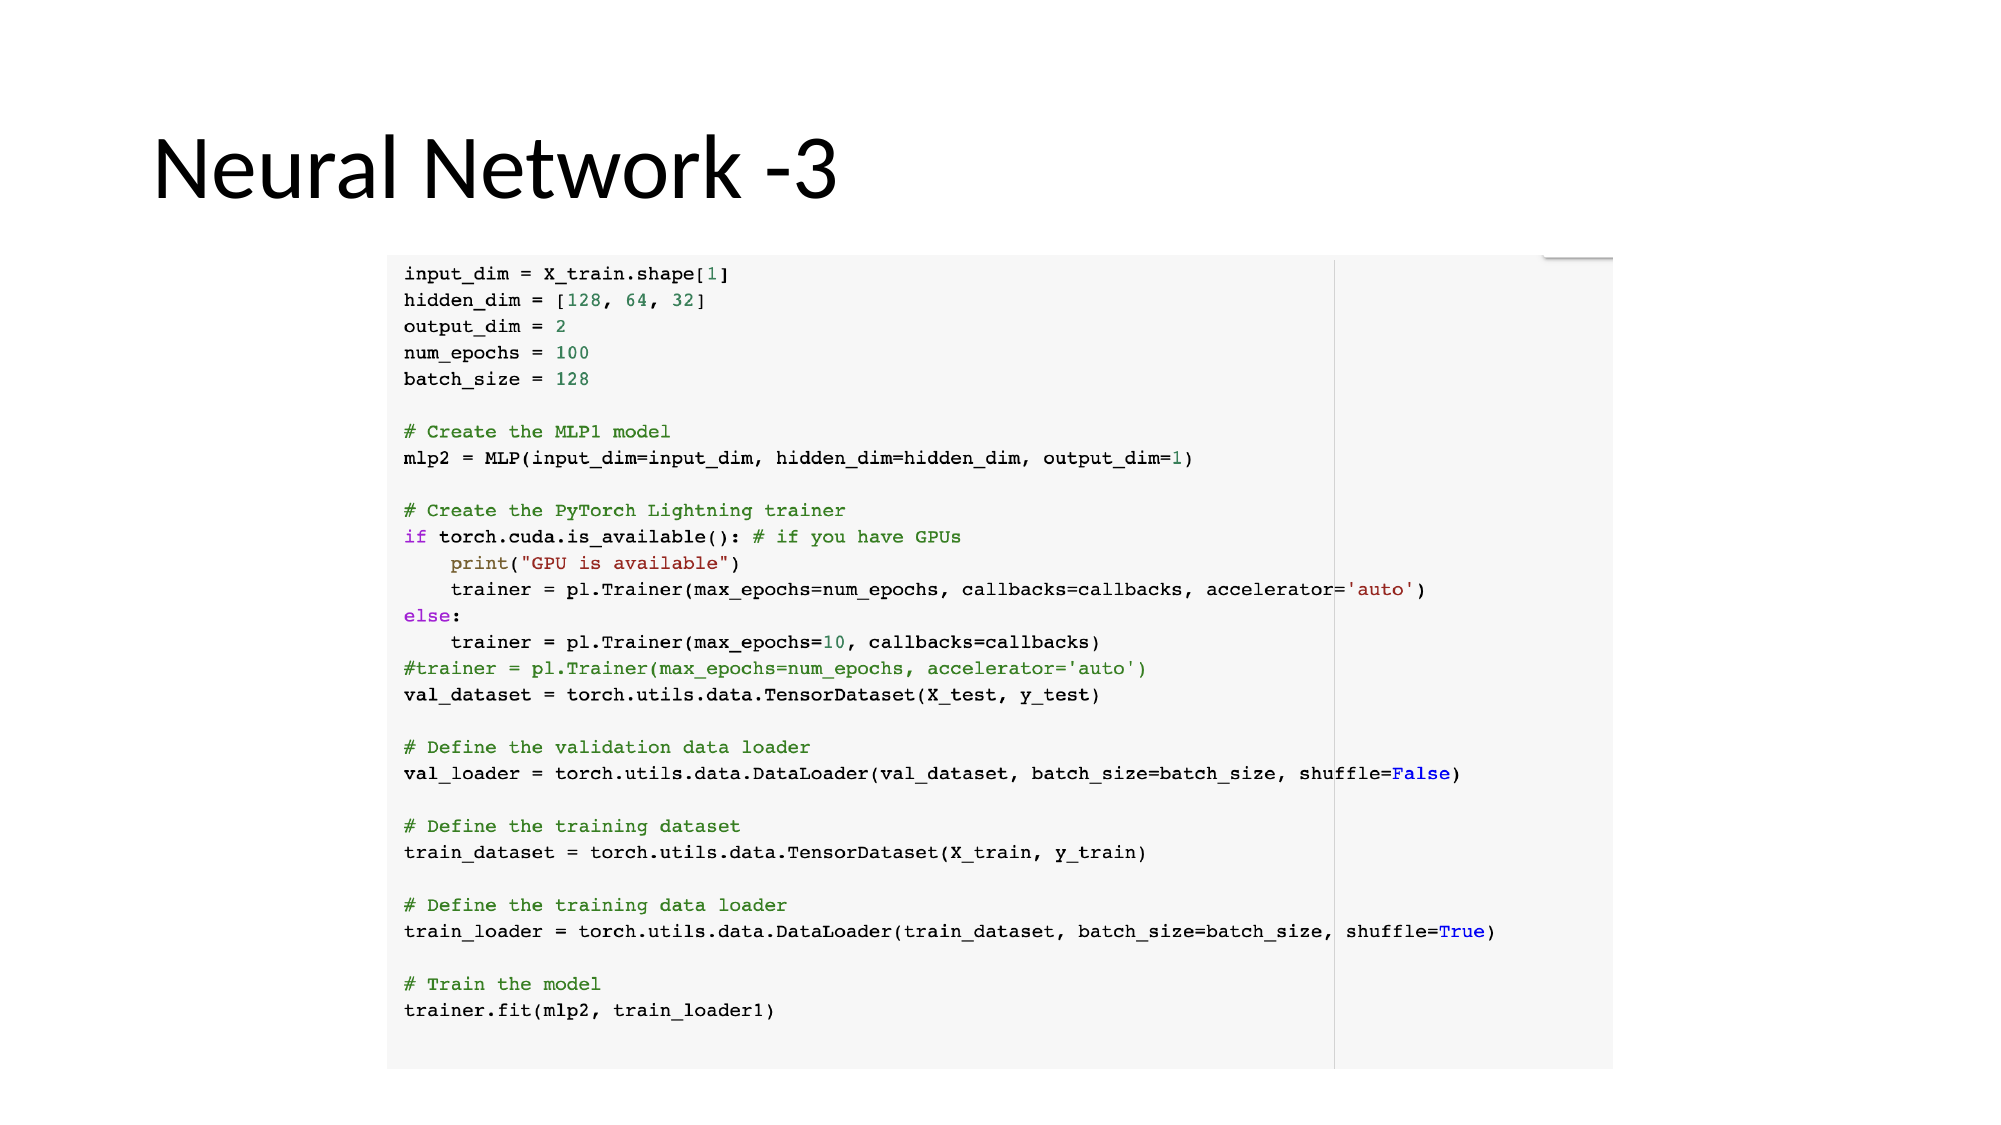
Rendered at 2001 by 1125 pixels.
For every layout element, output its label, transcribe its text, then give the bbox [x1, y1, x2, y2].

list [386, 254, 1614, 1070]
title Neural Network -3 [137, 59, 1863, 278]
